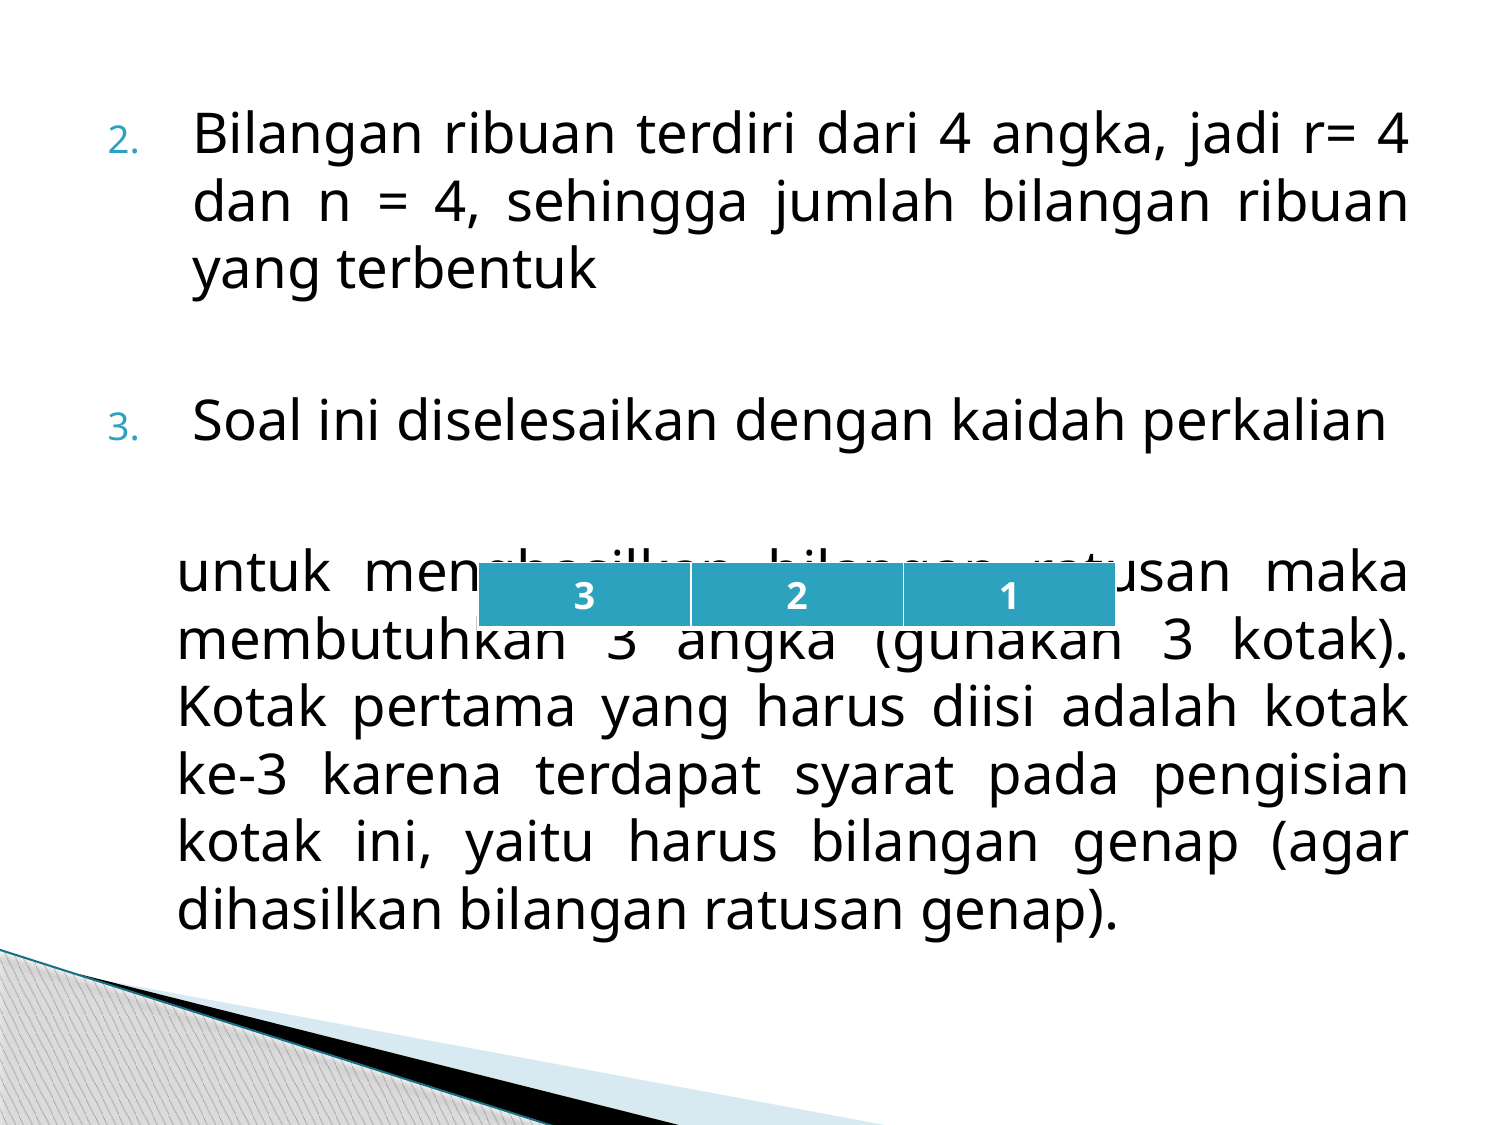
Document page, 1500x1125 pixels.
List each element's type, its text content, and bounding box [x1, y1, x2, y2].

table_header 1 [904, 563, 1115, 626]
table_header 2 [692, 563, 903, 626]
table_header 3 [479, 563, 690, 626]
